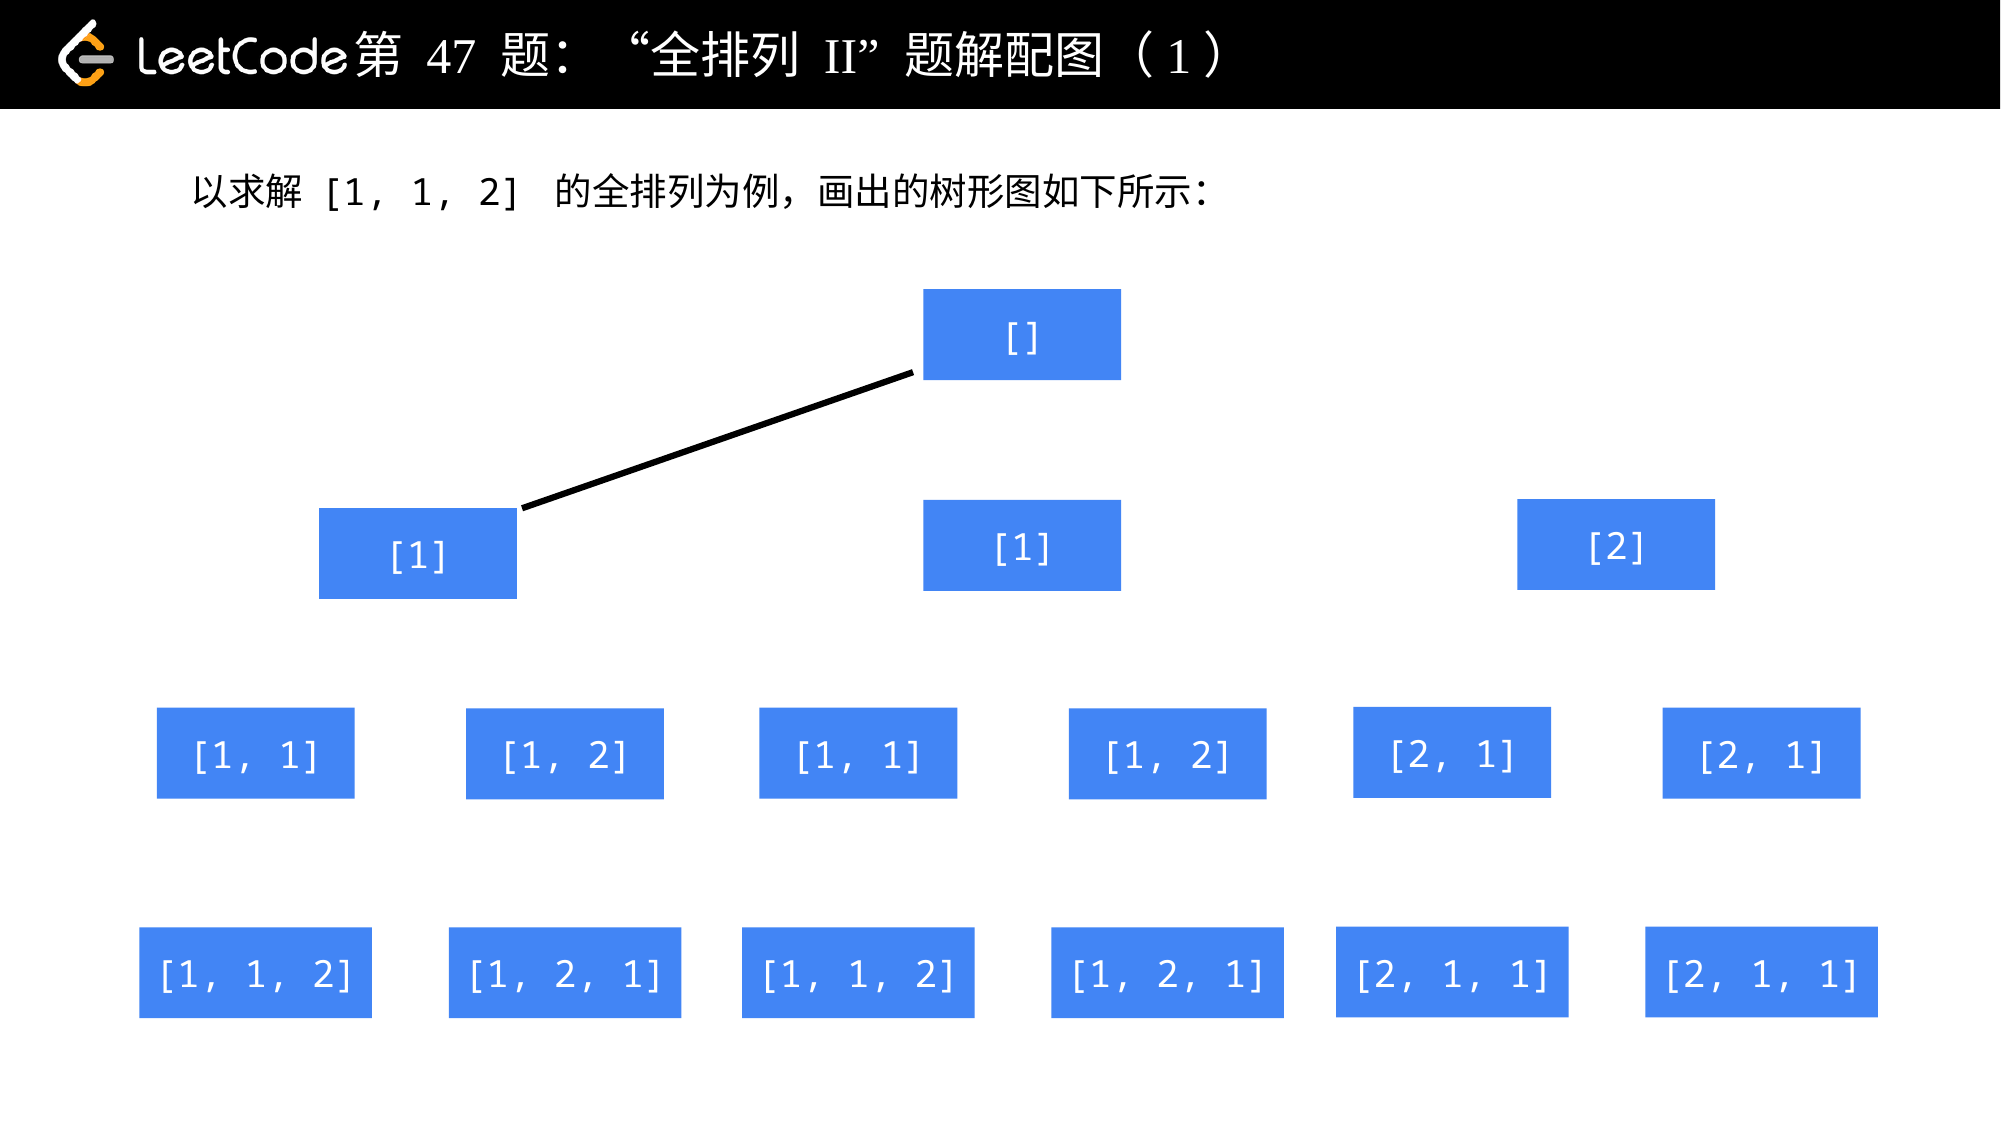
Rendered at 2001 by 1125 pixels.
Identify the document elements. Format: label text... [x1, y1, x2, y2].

text_box [1, 1] [758, 707, 958, 800]
text_box [1] [922, 499, 1122, 592]
text_box 以求解 [1, 1, 2] 的全排列为例，画出的树形图如下所示： [175, 160, 1245, 221]
text_box [1, 2] [465, 707, 665, 800]
text_box [1, 1, 2] [741, 926, 976, 1019]
text_box [1, 1, 2] [138, 926, 373, 1019]
text_box [2, 1] [1662, 707, 1862, 800]
text_box [1, 2] [1068, 707, 1268, 800]
text_box [1, 1] [156, 707, 356, 800]
text_box [1, 2, 1] [1050, 926, 1285, 1019]
text_box 第 47 题：“全排列 II” 题解配图（1） [338, 16, 1268, 92]
picture [57, 14, 347, 100]
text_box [522, 372, 913, 509]
text_box [2] [1516, 498, 1716, 591]
text_box [2, 1, 1] [1335, 926, 1570, 1018]
text_box [1, 2, 1] [448, 926, 682, 1019]
text_box [2, 1, 1] [1644, 926, 1879, 1018]
text_box [2, 1] [1352, 706, 1552, 799]
text_box [] [922, 288, 1122, 381]
text_box [1] [318, 507, 518, 600]
